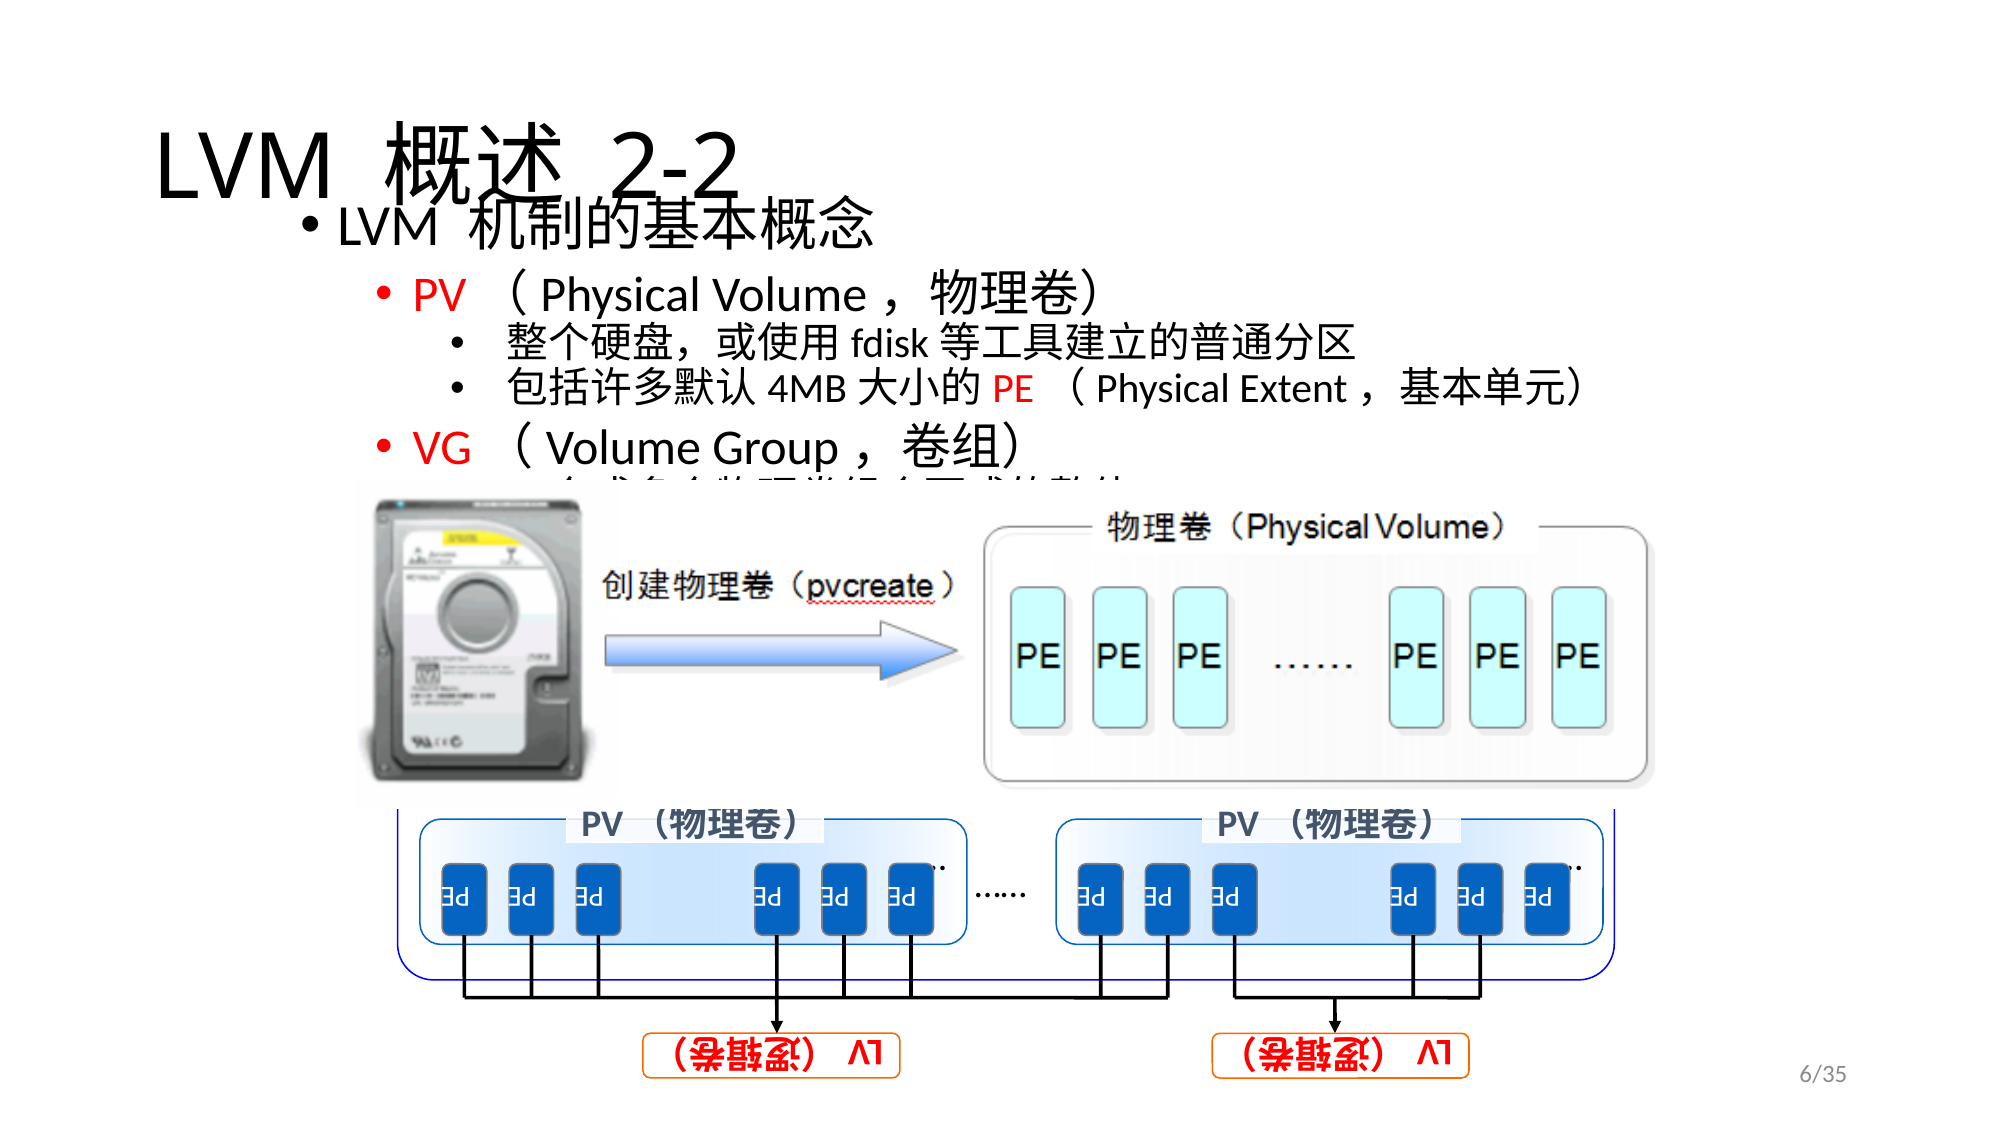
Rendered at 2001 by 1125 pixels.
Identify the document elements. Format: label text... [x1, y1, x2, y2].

slide_number 6/35 [1412, 1042, 1863, 1103]
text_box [397, 809, 464, 980]
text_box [420, 809, 1604, 945]
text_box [1481, 809, 1615, 980]
title LVM 概述 2-2 [137, 59, 1863, 278]
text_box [464, 935, 1481, 1079]
picture [355, 480, 1675, 809]
list LVM 机制的基本概念 PV（Physical Volume，物理卷） 整个硬盘，或使用fdisk等工具建立的普通分区 包括许多默认4MB大小的PE（Physical Extent，基本单元） VG（Volume Group，卷组） 一个或多个物理卷组合而成的整体 LV（Logical Volume，逻辑卷） 从卷组中分割出的一块空间，用于建立文件系统 [285, 187, 1680, 1032]
